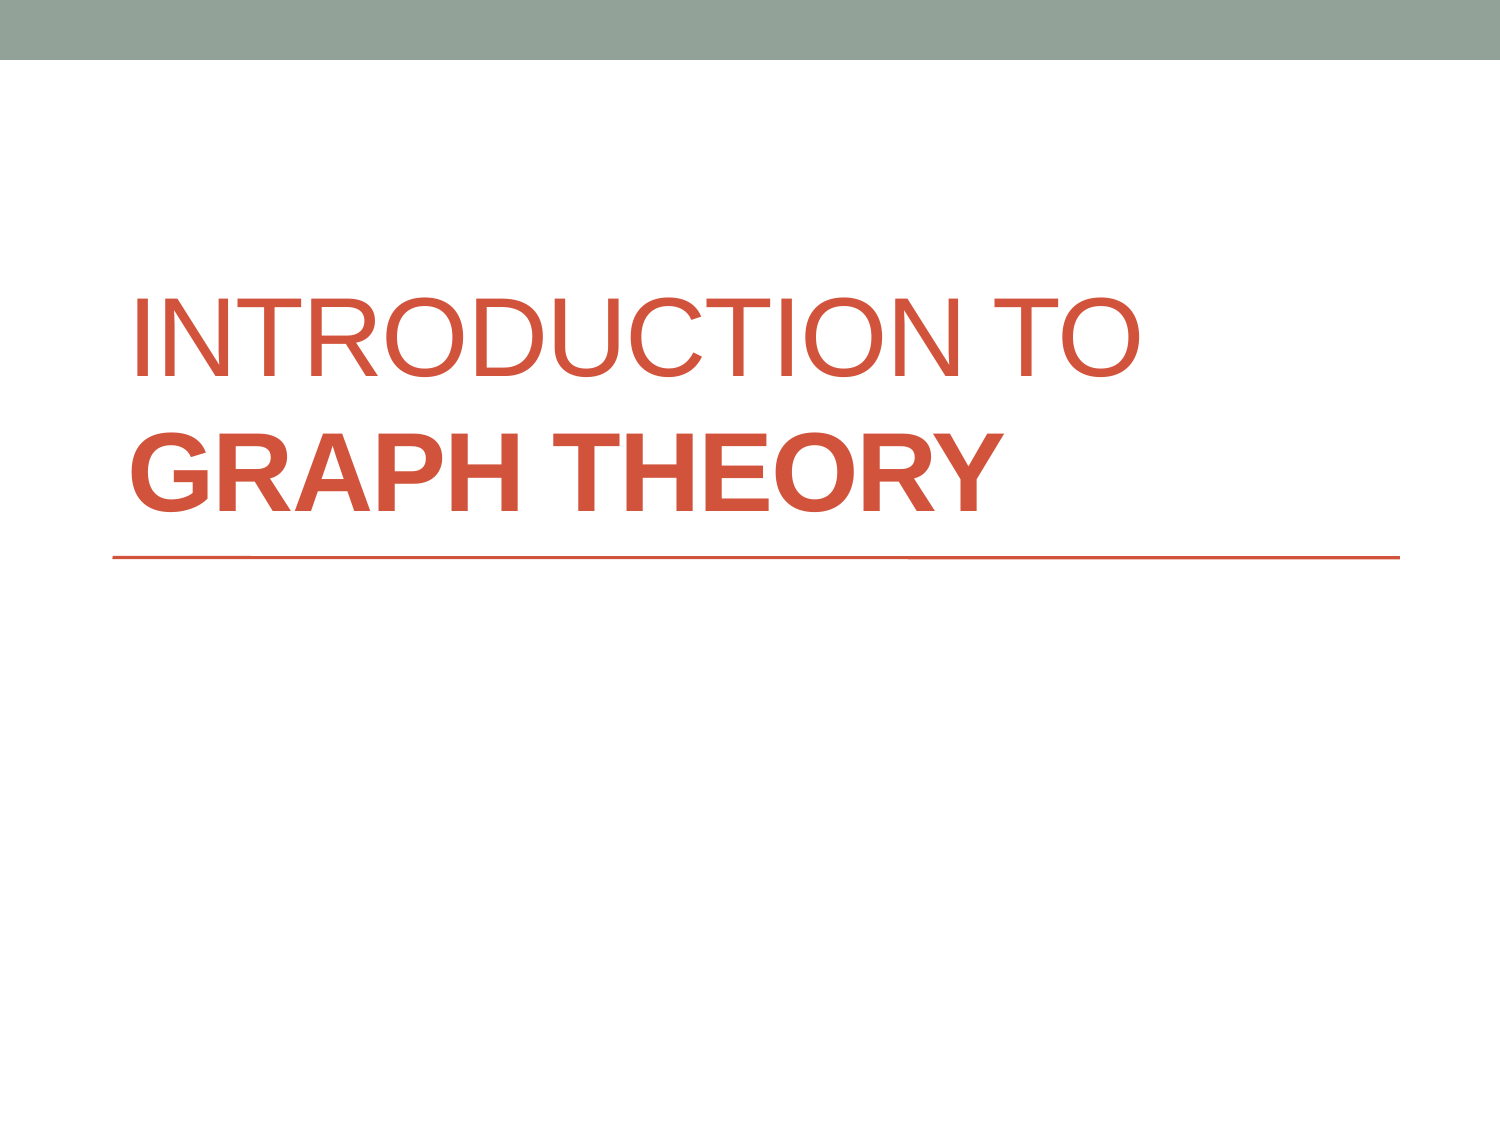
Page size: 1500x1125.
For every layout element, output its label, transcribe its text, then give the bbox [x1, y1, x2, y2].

title Introduction to Graph Theory [112, 224, 1400, 542]
